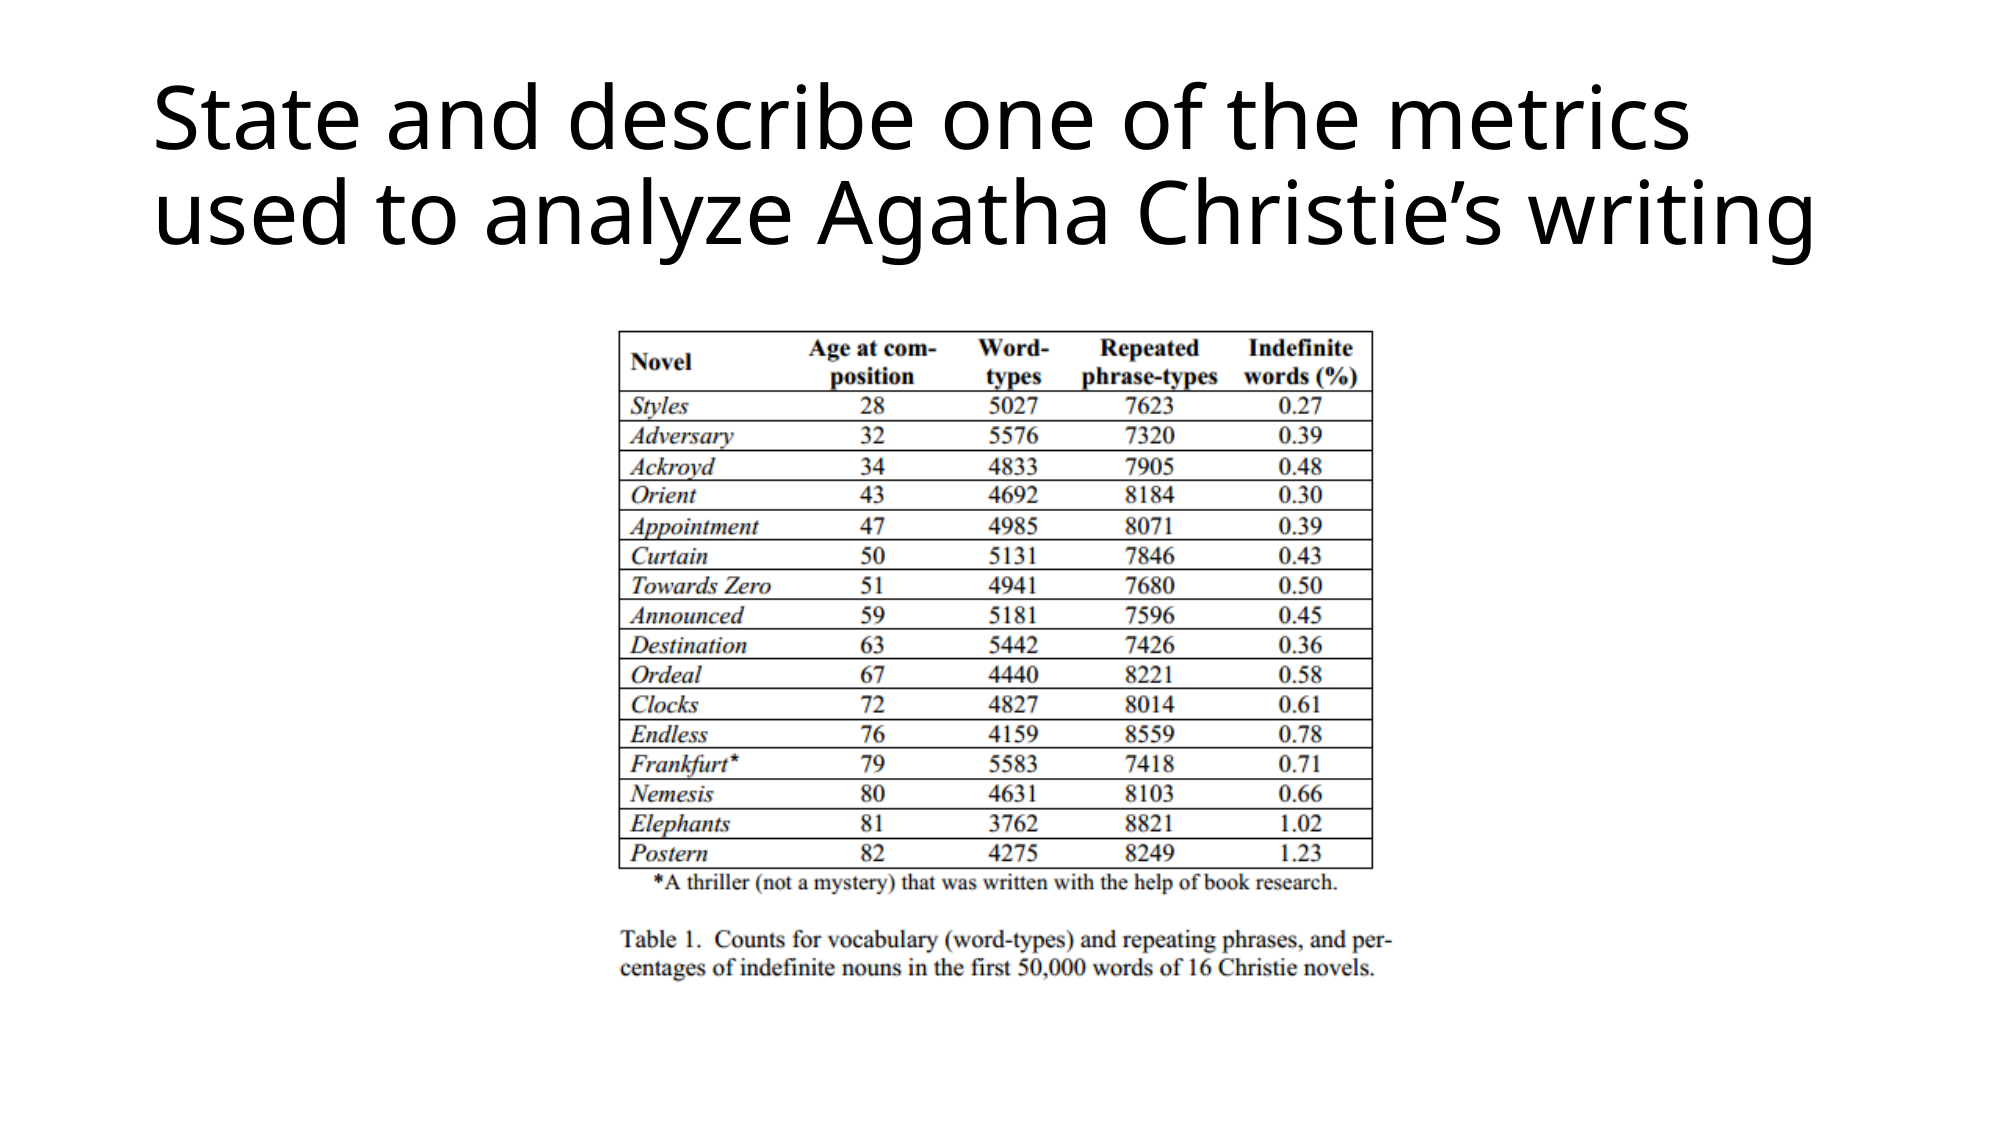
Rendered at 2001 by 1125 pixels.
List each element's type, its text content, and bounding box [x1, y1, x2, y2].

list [600, 317, 1400, 996]
title State and describe one of the metrics used to analyze Agatha Christie’s writing [137, 59, 1863, 278]
